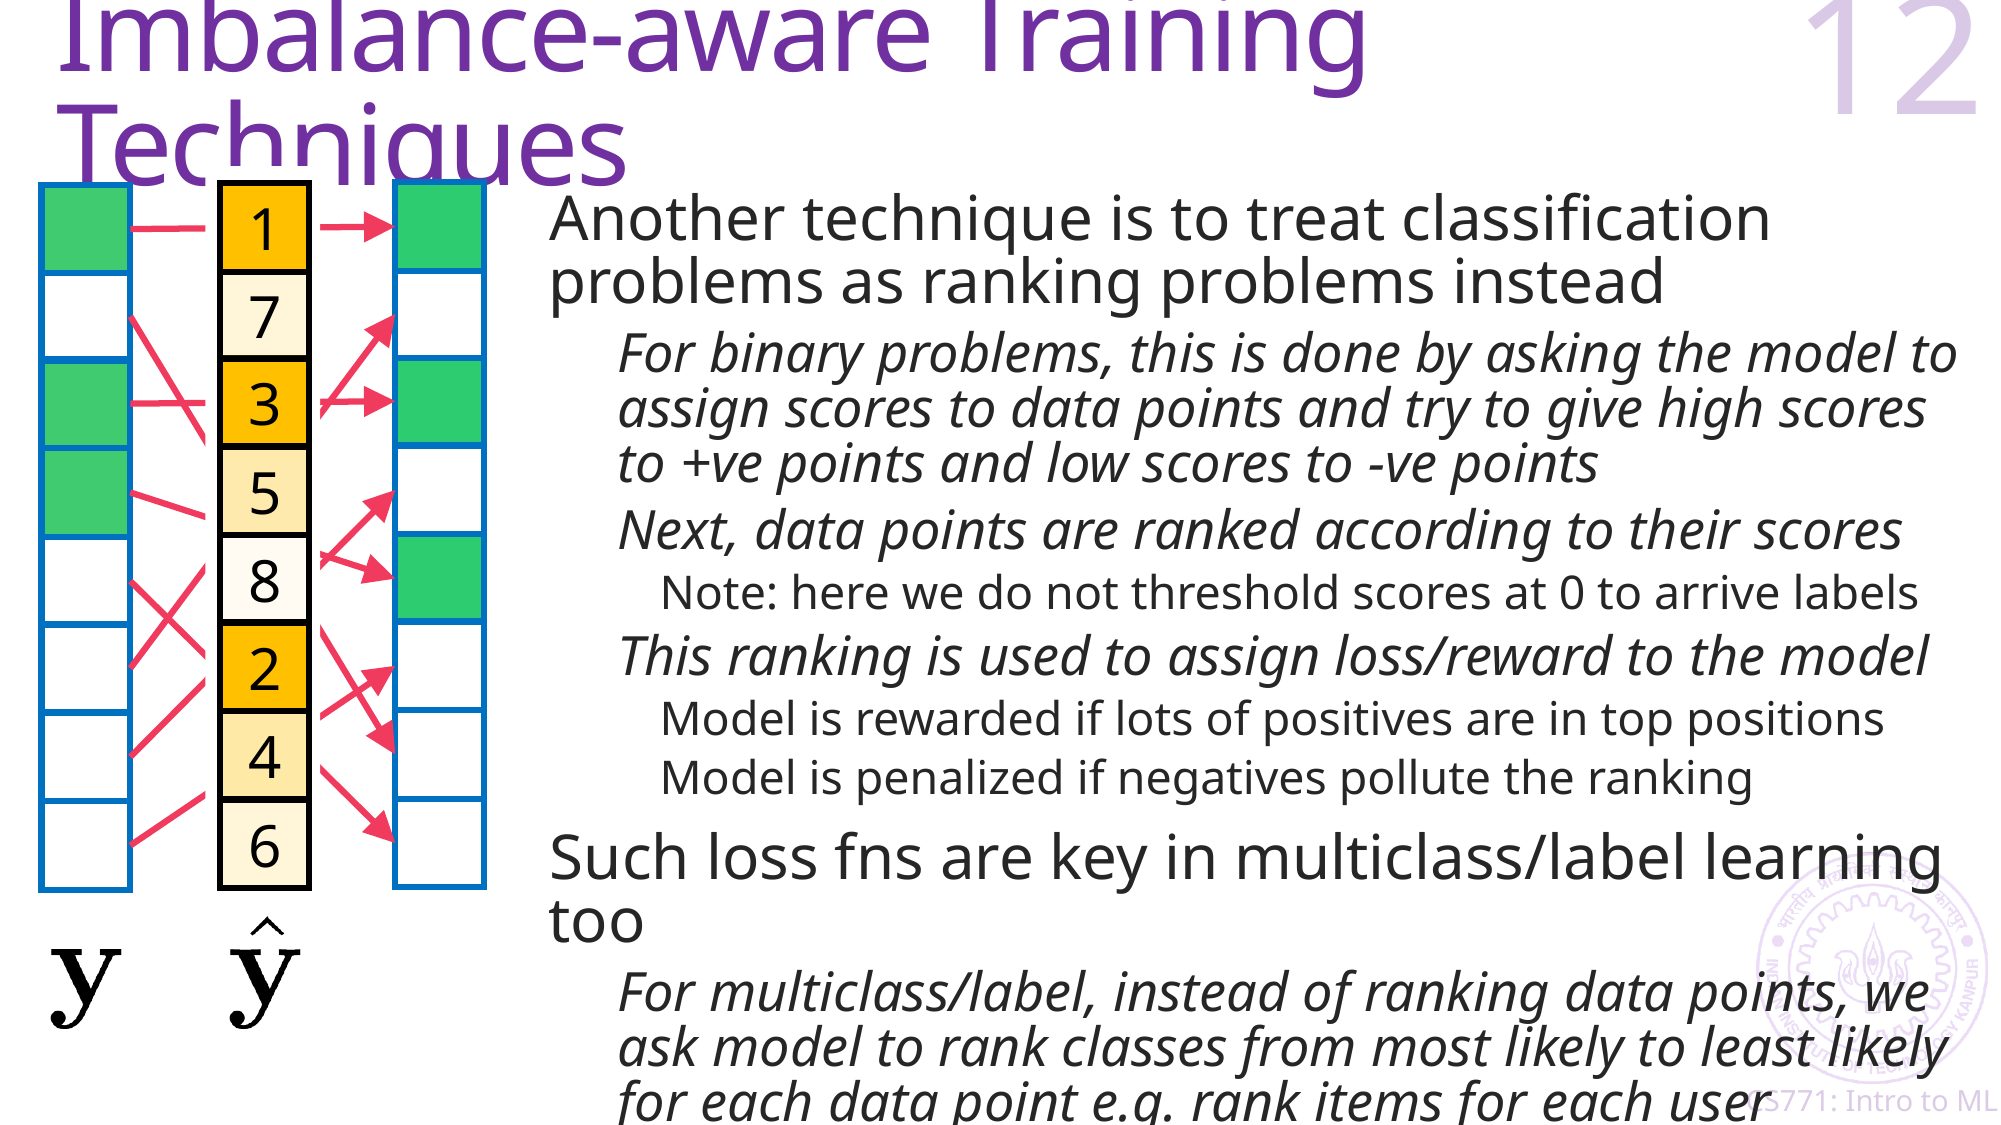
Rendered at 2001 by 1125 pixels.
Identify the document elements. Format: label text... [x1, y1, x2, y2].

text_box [321, 316, 396, 580]
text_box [130, 316, 205, 580]
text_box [321, 226, 396, 230]
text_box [130, 226, 205, 230]
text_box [205, 165, 321, 1029]
title Imbalance-aware Training Techniques [41, 5, 1945, 183]
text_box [321, 580, 396, 844]
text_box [394, 182, 485, 888]
list Another technique is to treat classification problems as ranking problems instead For binary problems, this is done by asking the model to assign scores to data points and try to give high scores to +ve points and low scores to -ve points Next, data points are ranked according to their scores Note: here we do not threshold scores at 0 to arrive labels This ranking is used to assign loss/reward to the model Model is rewarded if lots of positives are in top positions Model is penalized if negatives pollute the ranking Such loss fns are key in multiclass/label learning too For multiclass/label, instead of ranking data points, we ask model to rank classes from most likely to least likely for each data point e.g. rank items for each user [519, 182, 2000, 1125]
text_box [130, 580, 205, 844]
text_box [41, 184, 131, 1029]
slide_number 12 [1520, 6, 2000, 183]
